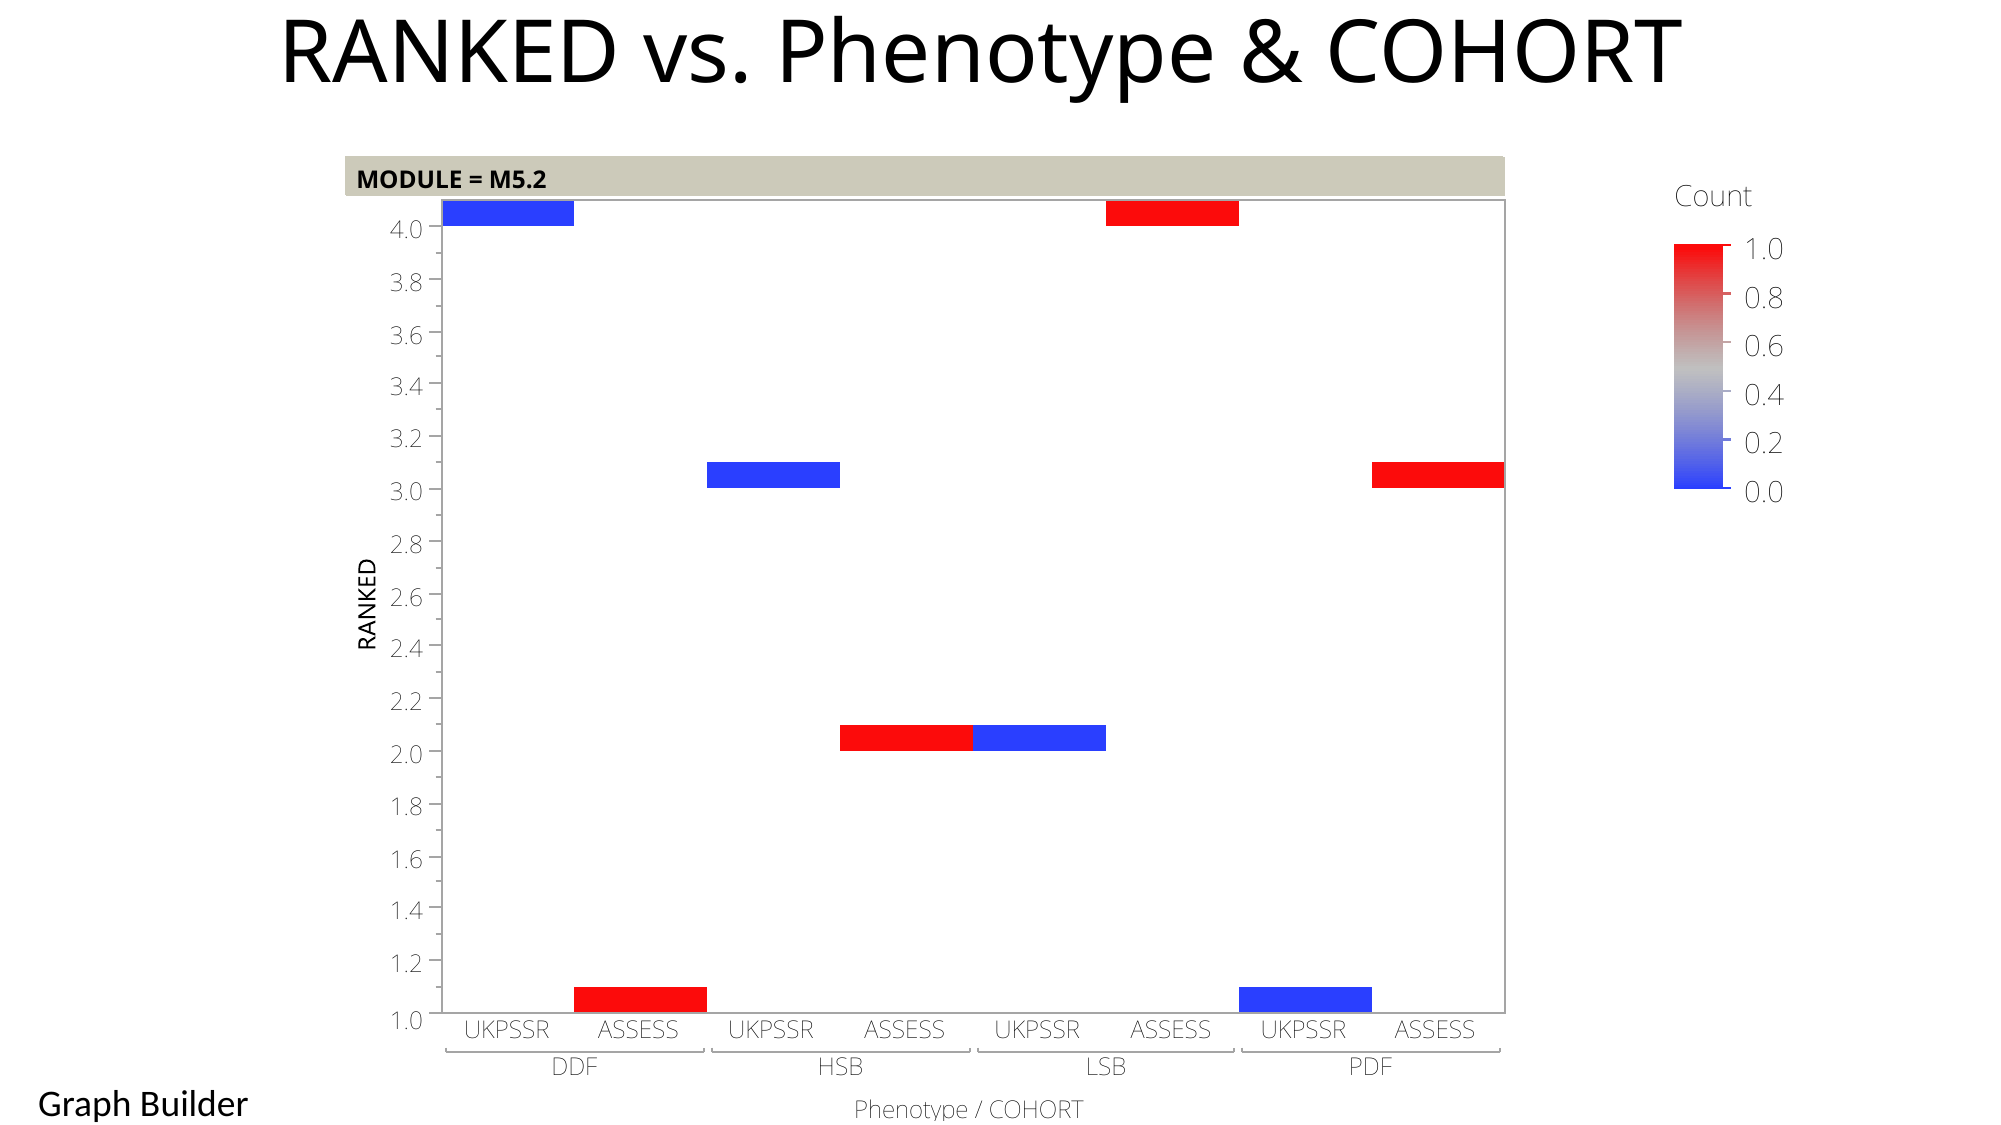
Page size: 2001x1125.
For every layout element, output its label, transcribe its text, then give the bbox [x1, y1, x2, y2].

picture [344, 155, 1527, 1125]
picture [1666, 155, 1834, 520]
title RANKED vs. Phenotype & COHORT [0, 0, 1963, 110]
text_box Graph Builder [38, 1079, 250, 1125]
